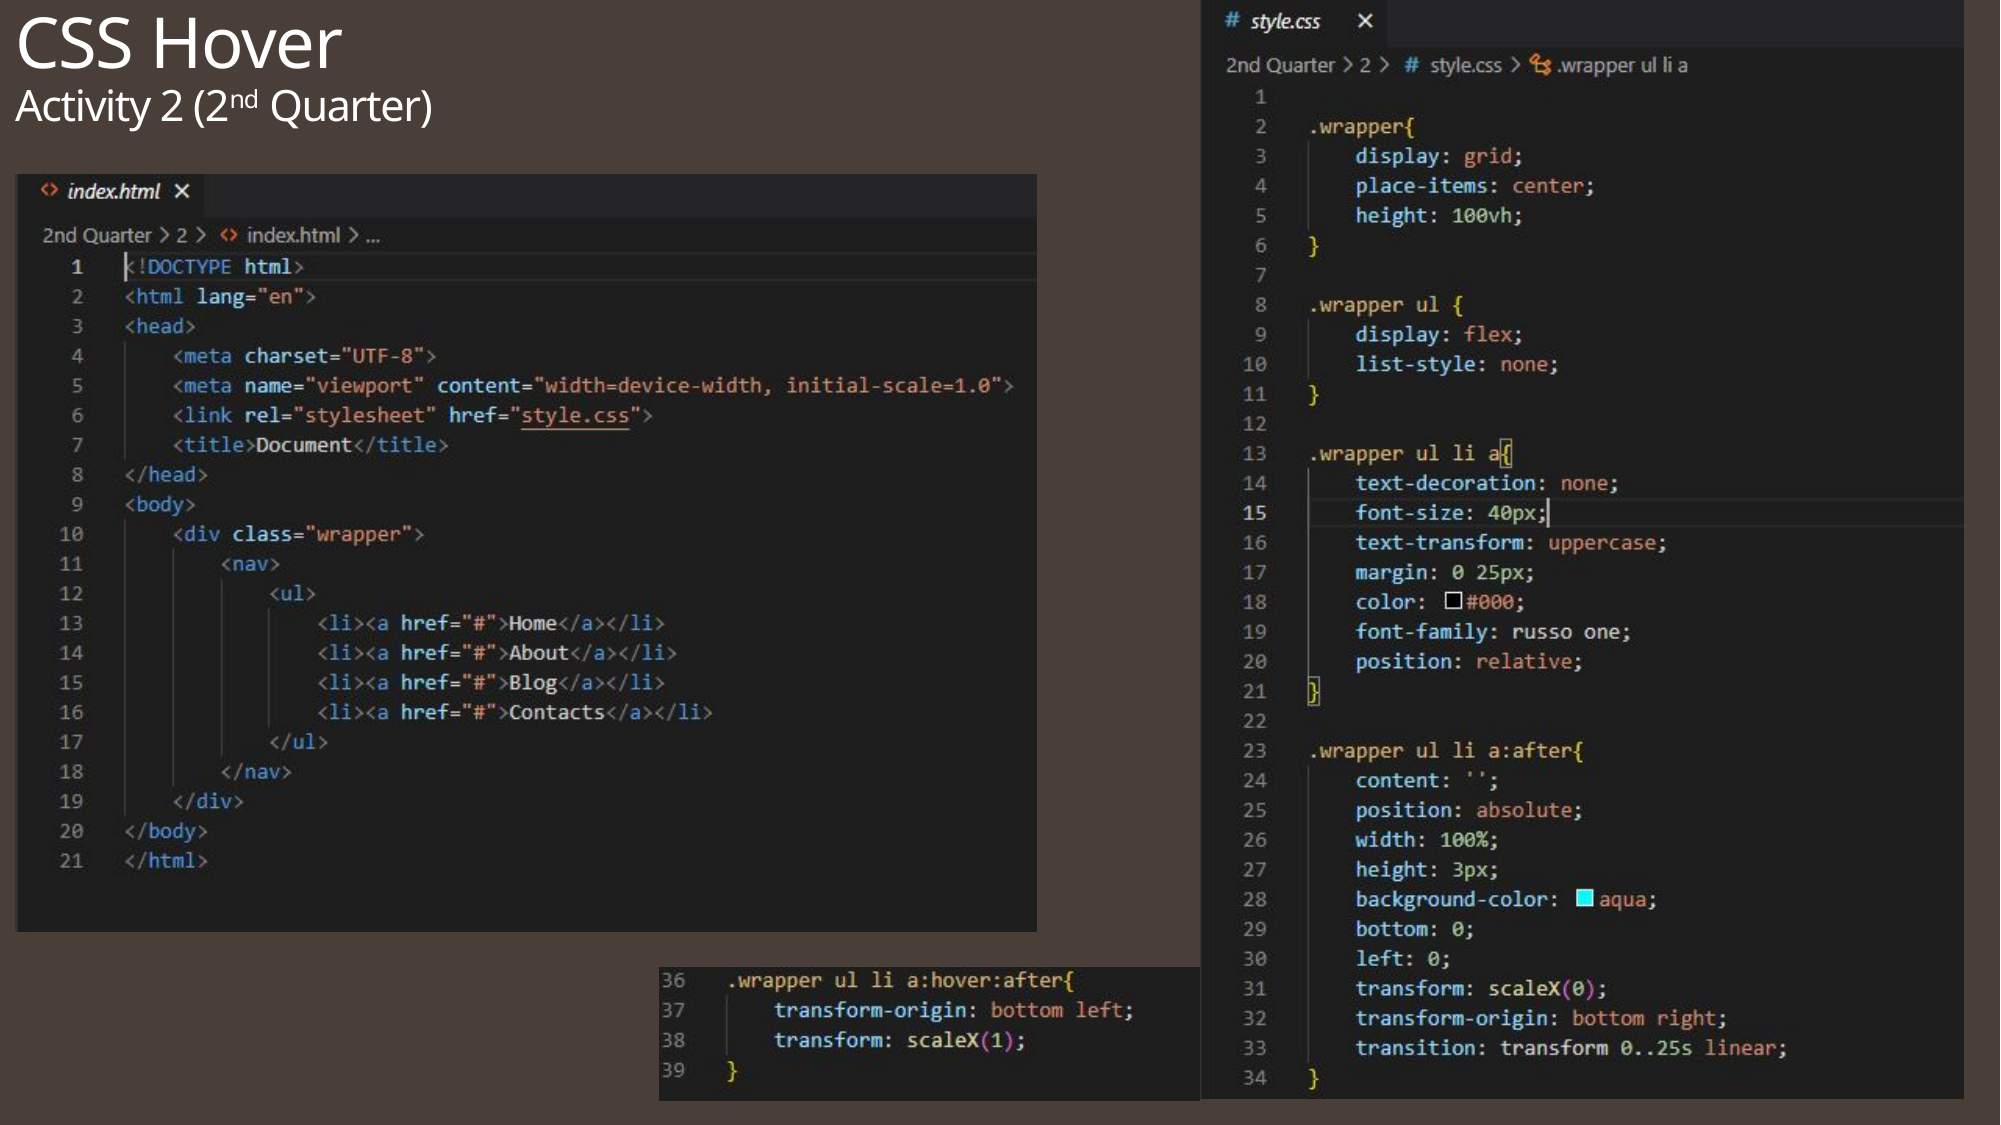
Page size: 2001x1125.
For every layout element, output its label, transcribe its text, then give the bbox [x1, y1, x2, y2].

title CSS Hover Activity 2 (2nd Quarter) [0, 0, 1199, 139]
picture [14, 173, 1038, 933]
picture [659, 0, 1965, 1102]
